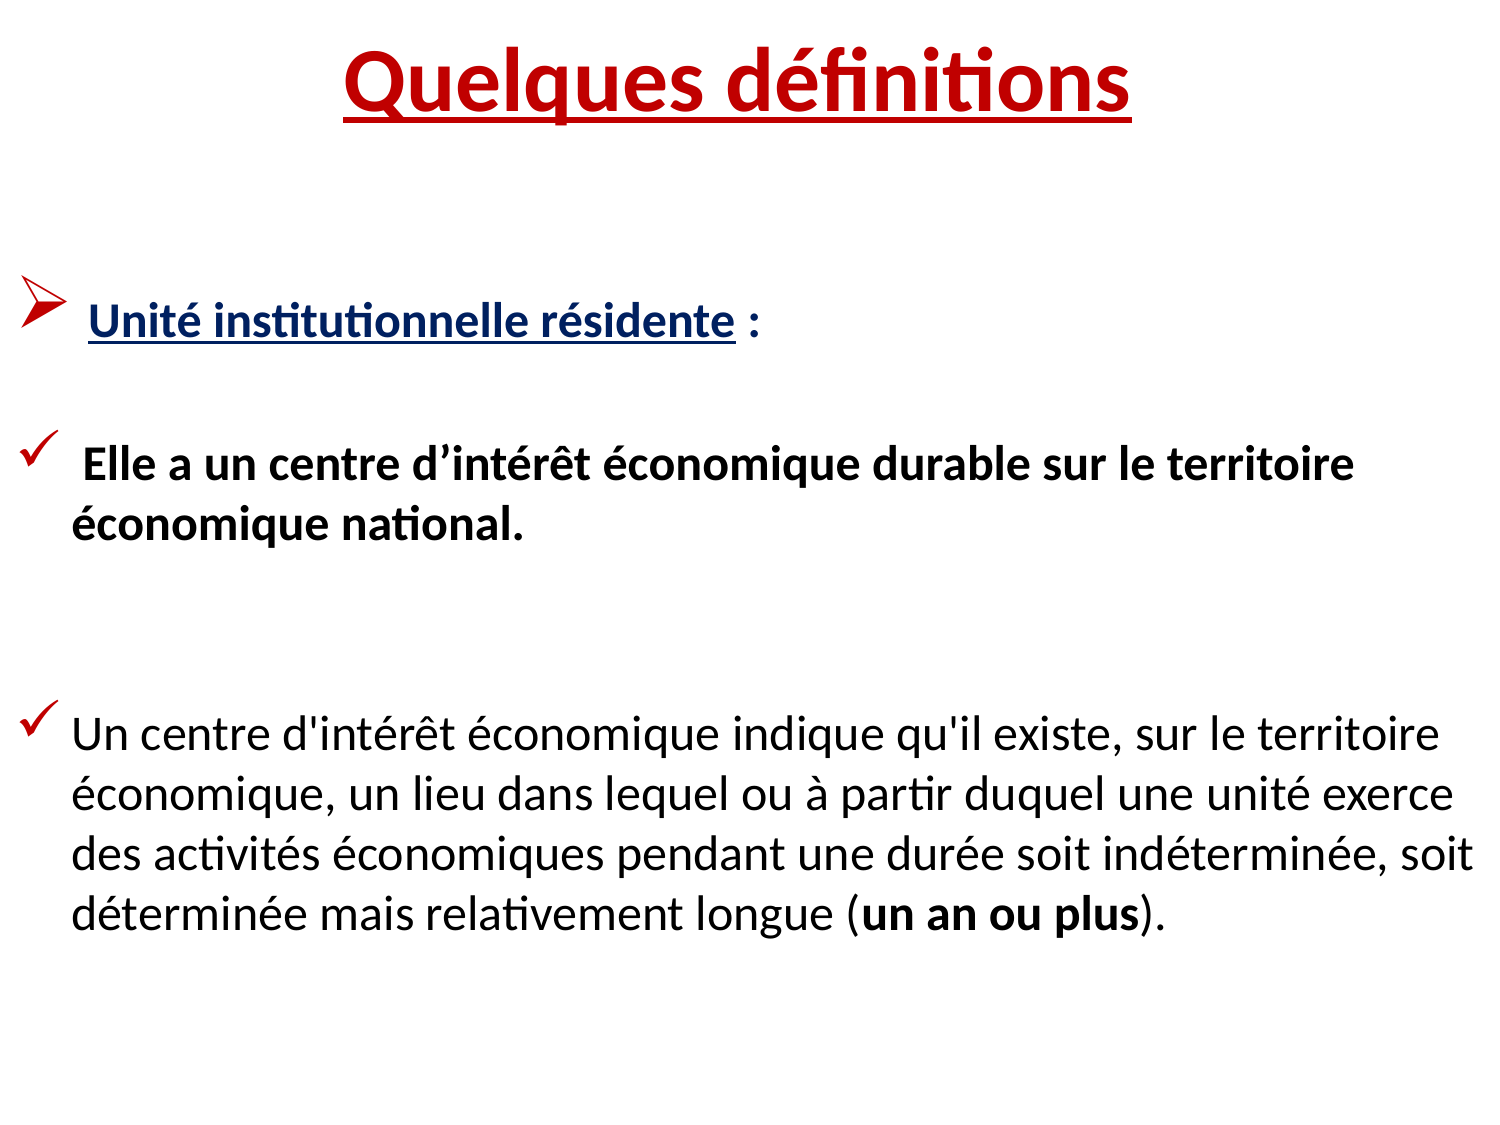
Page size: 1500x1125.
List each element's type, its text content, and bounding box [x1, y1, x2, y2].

list Unité institutionnelle résidente : Elle a un centre d’intérêt économique durable sur le territoire économique national. Un centre d'intérêt économique indique qu'il existe, sur le territoire économique, un lieu dans lequel ou à partir duquel une unité exerce des activités économiques pendant une durée soit indéterminée, soit déterminée mais relativement longue (un an ou plus). [0, 263, 1500, 1055]
title Quelques définitions [100, 0, 1376, 150]
